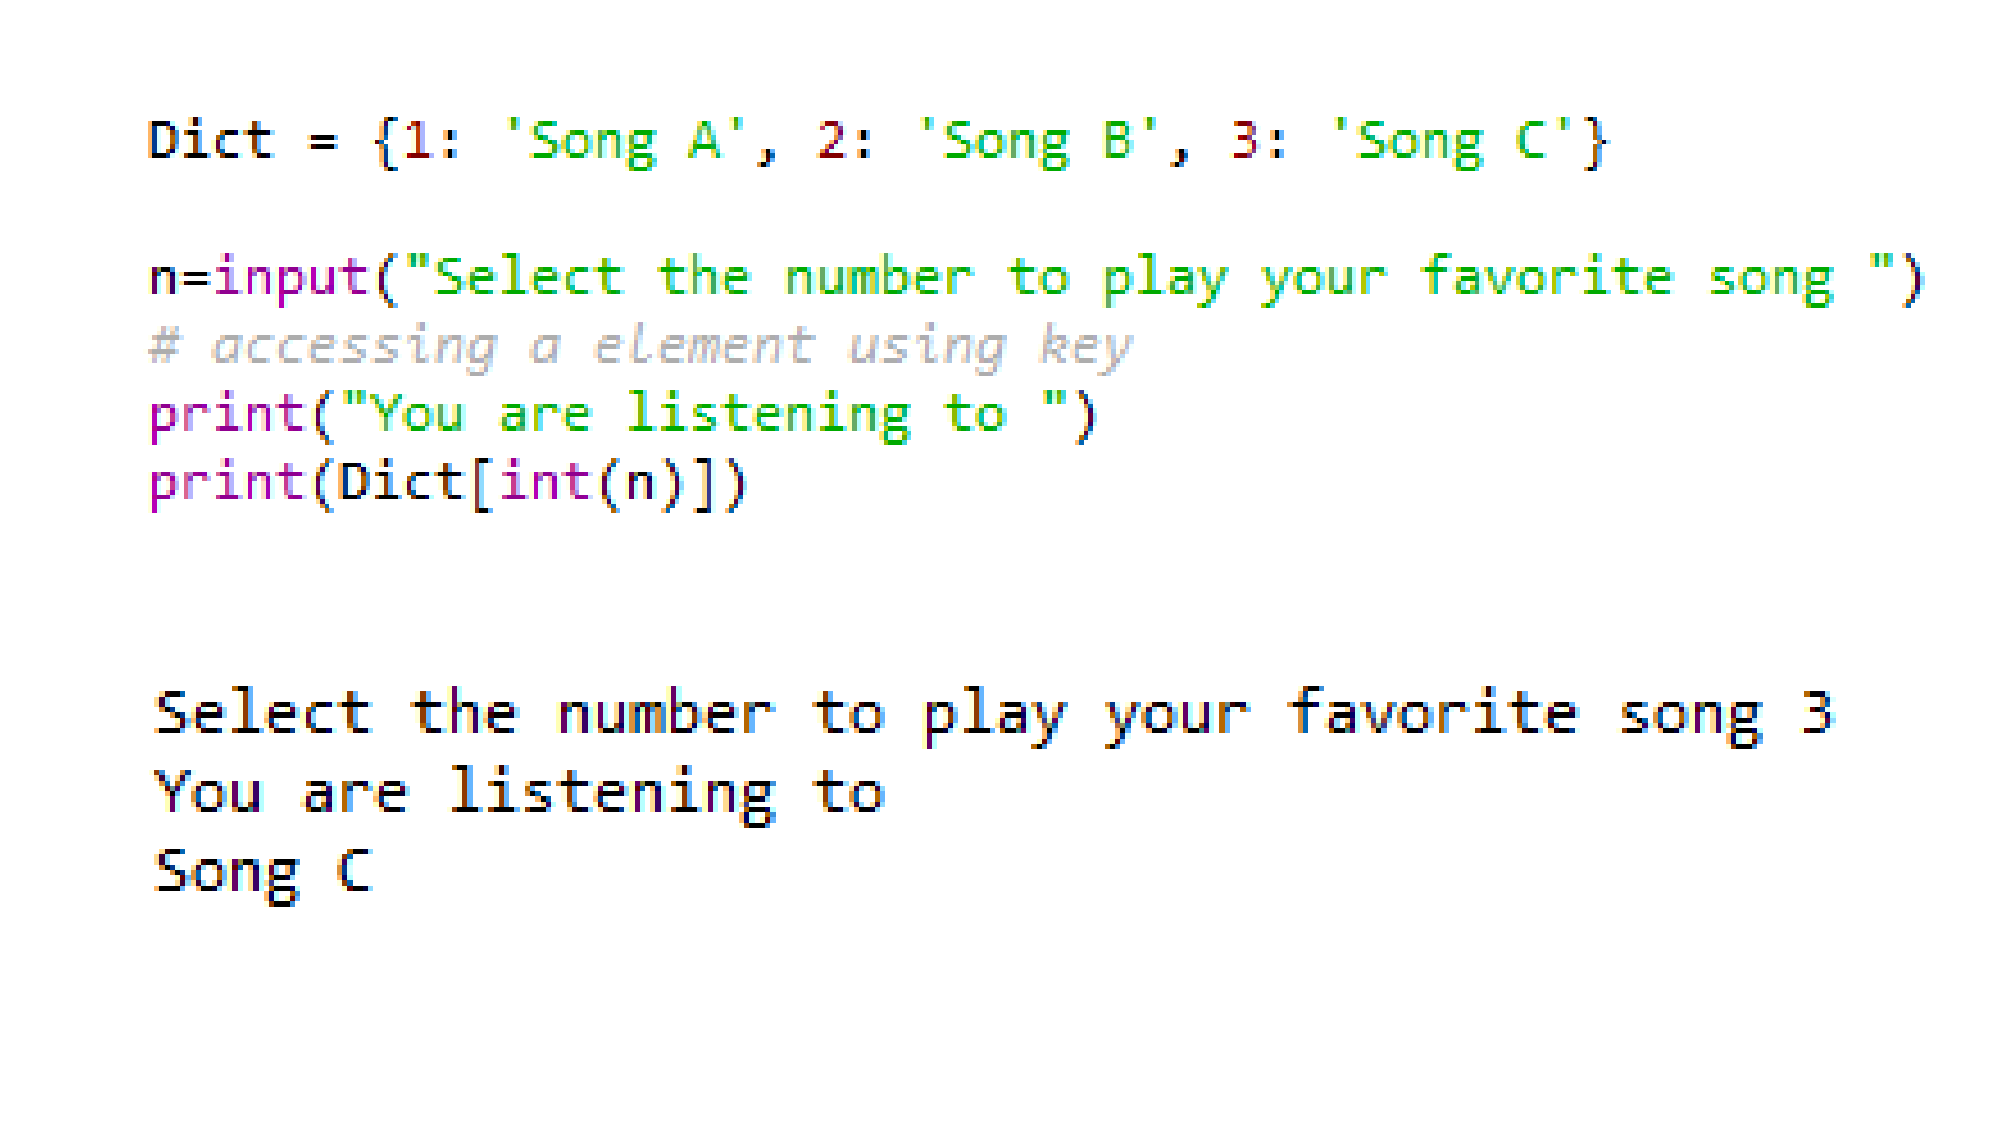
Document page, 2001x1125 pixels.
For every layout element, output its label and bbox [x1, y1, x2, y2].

text_box [139, 90, 1975, 527]
text_box [139, 671, 1904, 929]
